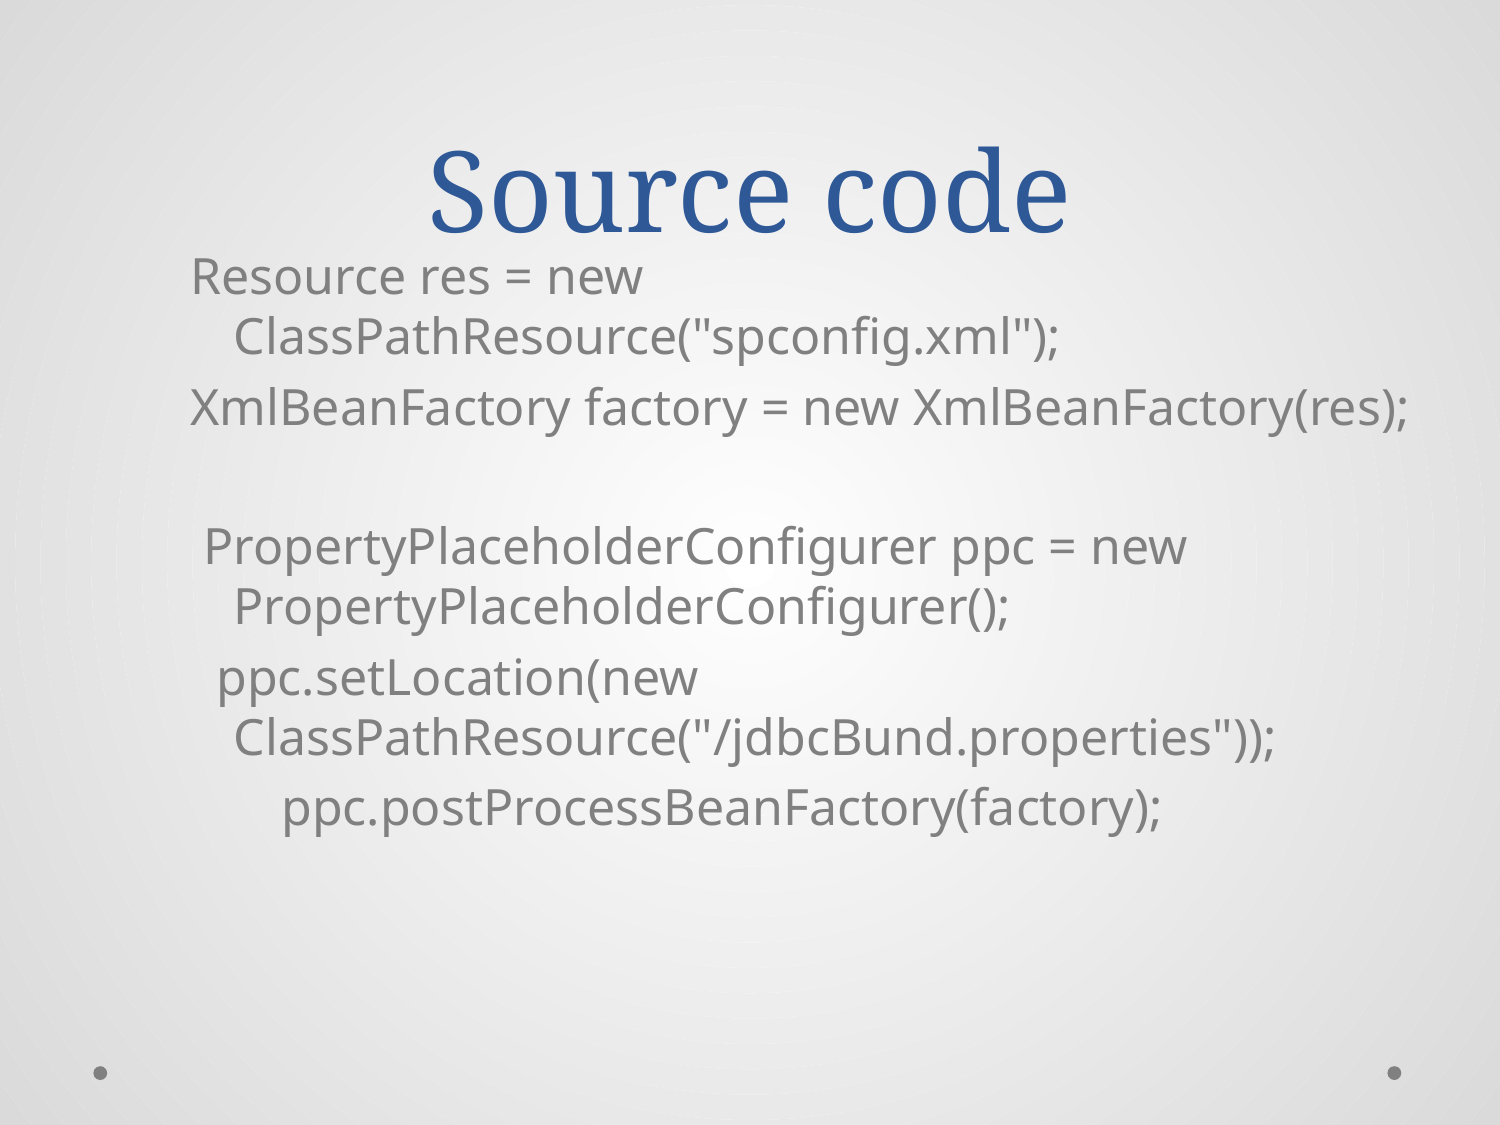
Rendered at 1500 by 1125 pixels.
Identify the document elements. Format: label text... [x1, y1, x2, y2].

list Resource res = new ClassPathResource("spconfig.xml"); XmlBeanFactory factory = new XmlBeanFactory(res); PropertyPlaceholderConfigurer ppc = new PropertyPlaceholderConfigurer(); ppc.setLocation(new ClassPathResource("/jdbcBund.properties")); ppc.postProcessBeanFactory(factory); [162, 237, 1466, 1063]
title Source code [75, 0, 1425, 263]
